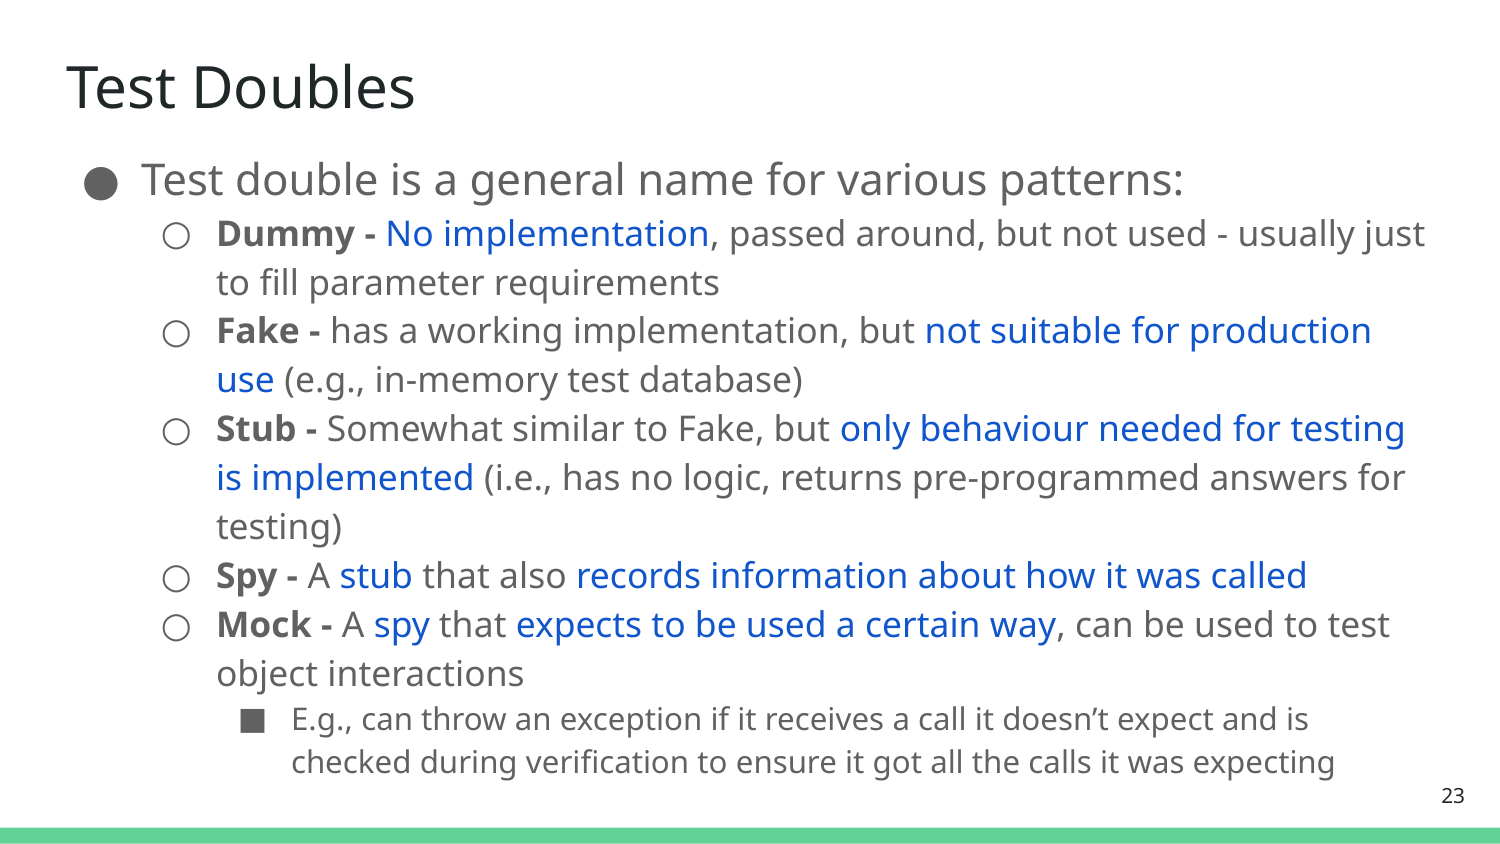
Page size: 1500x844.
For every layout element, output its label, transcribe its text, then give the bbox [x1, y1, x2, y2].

list Test double is a general name for various patterns: Dummy - No implementation, passed around, but not used - usually just to fill parameter requirements Fake - has a working implementation, but not suitable for production use (e.g., in-memory test database) Stub - Somewhat similar to Fake, but only behaviour needed for testing is implemented (i.e., has no logic, returns pre-programmed answers for testing) Spy - A stub that also records information about how it was called Mock - A spy that expects to be used a certain way, can be used to test object interactions E.g., can throw an exception if it receives a call it doesn’t expect and is checked during verification to ensure it got all the calls it was expecting [51, 129, 1449, 767]
title Test Doubles [51, 35, 1449, 129]
slide_number ‹#› [1389, 764, 1480, 830]
